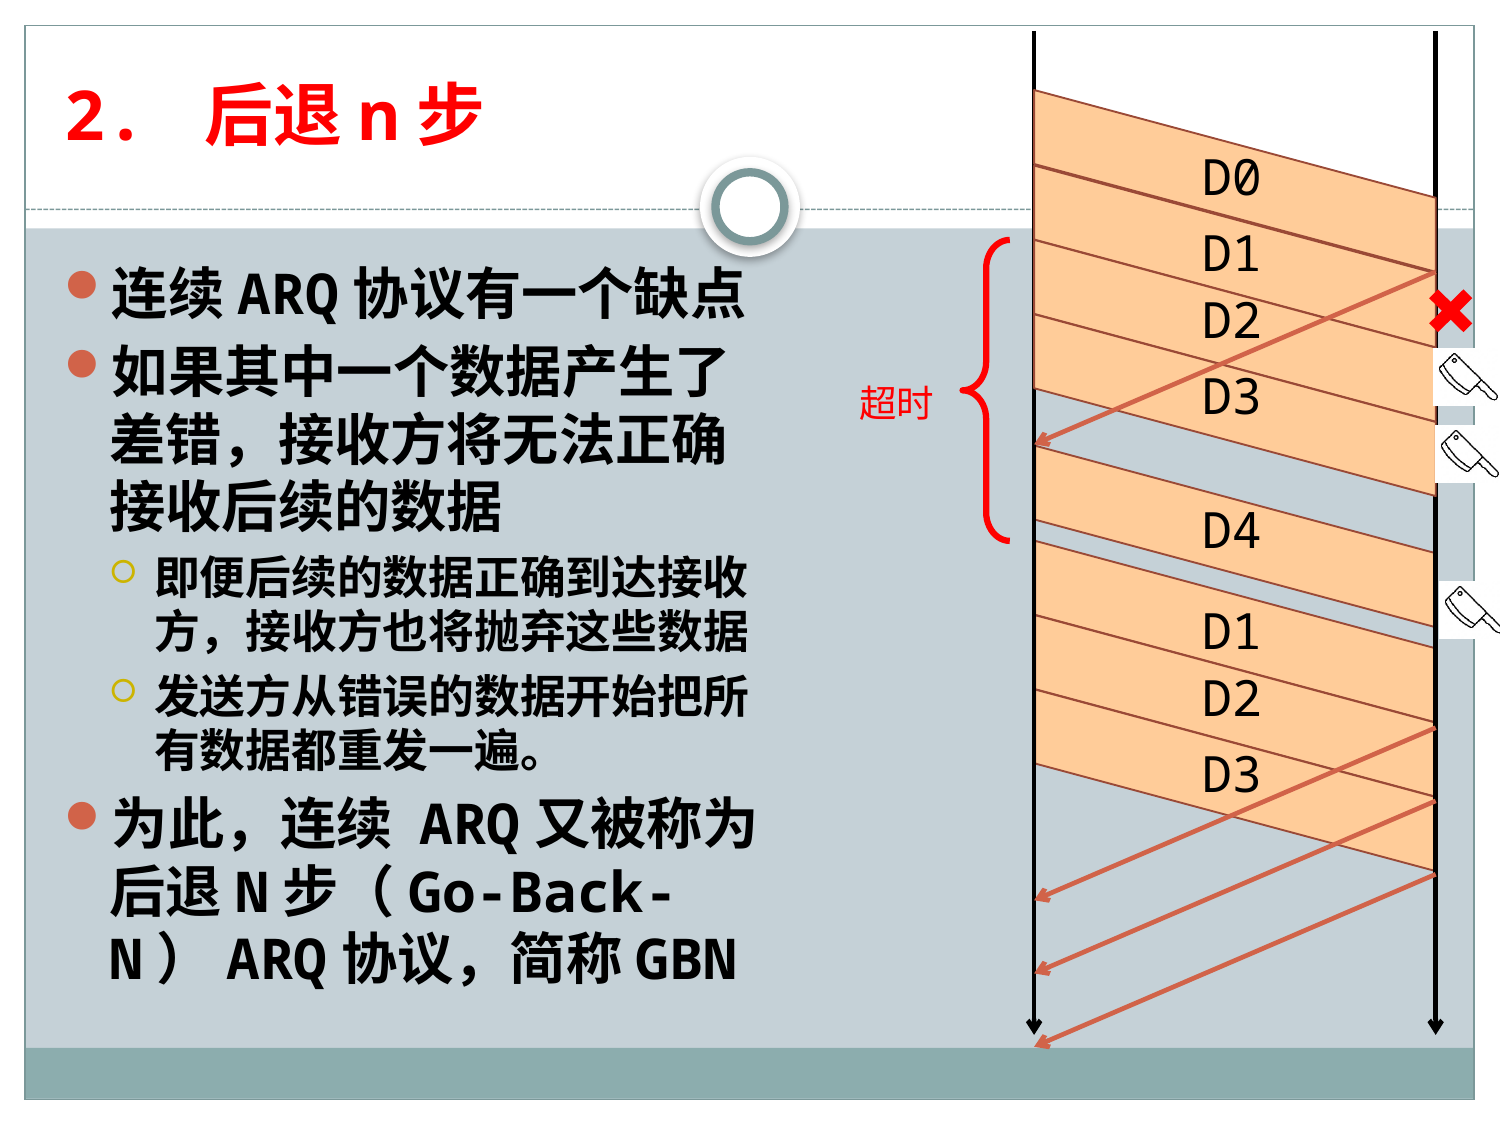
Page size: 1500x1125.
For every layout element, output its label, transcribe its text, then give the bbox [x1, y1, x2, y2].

title 2. 后退n步 [49, 37, 1028, 162]
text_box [1033, 30, 1436, 270]
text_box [1033, 873, 1436, 1047]
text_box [1033, 727, 1436, 799]
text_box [1033, 271, 1436, 445]
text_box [1433, 293, 1469, 329]
picture [1434, 424, 1500, 483]
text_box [1033, 453, 1436, 726]
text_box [844, 239, 1010, 542]
list 连续ARQ协议有一个缺点 如果其中一个数据产生了差错，接收方将无法正确接收后续的数据 即便后续的数据正确到达接收方，接收方也将抛弃这些数据 发送方从错误的数据开始把所有数据都重发一遍。 为此，连续 ARQ又被称为后退N步（Go-Back-N）ARQ协议，简称GBN [49, 250, 786, 1001]
picture [1439, 581, 1500, 640]
picture [1433, 347, 1500, 406]
title 2. 后退n步 [1441, 37, 1450, 162]
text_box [1033, 800, 1436, 873]
